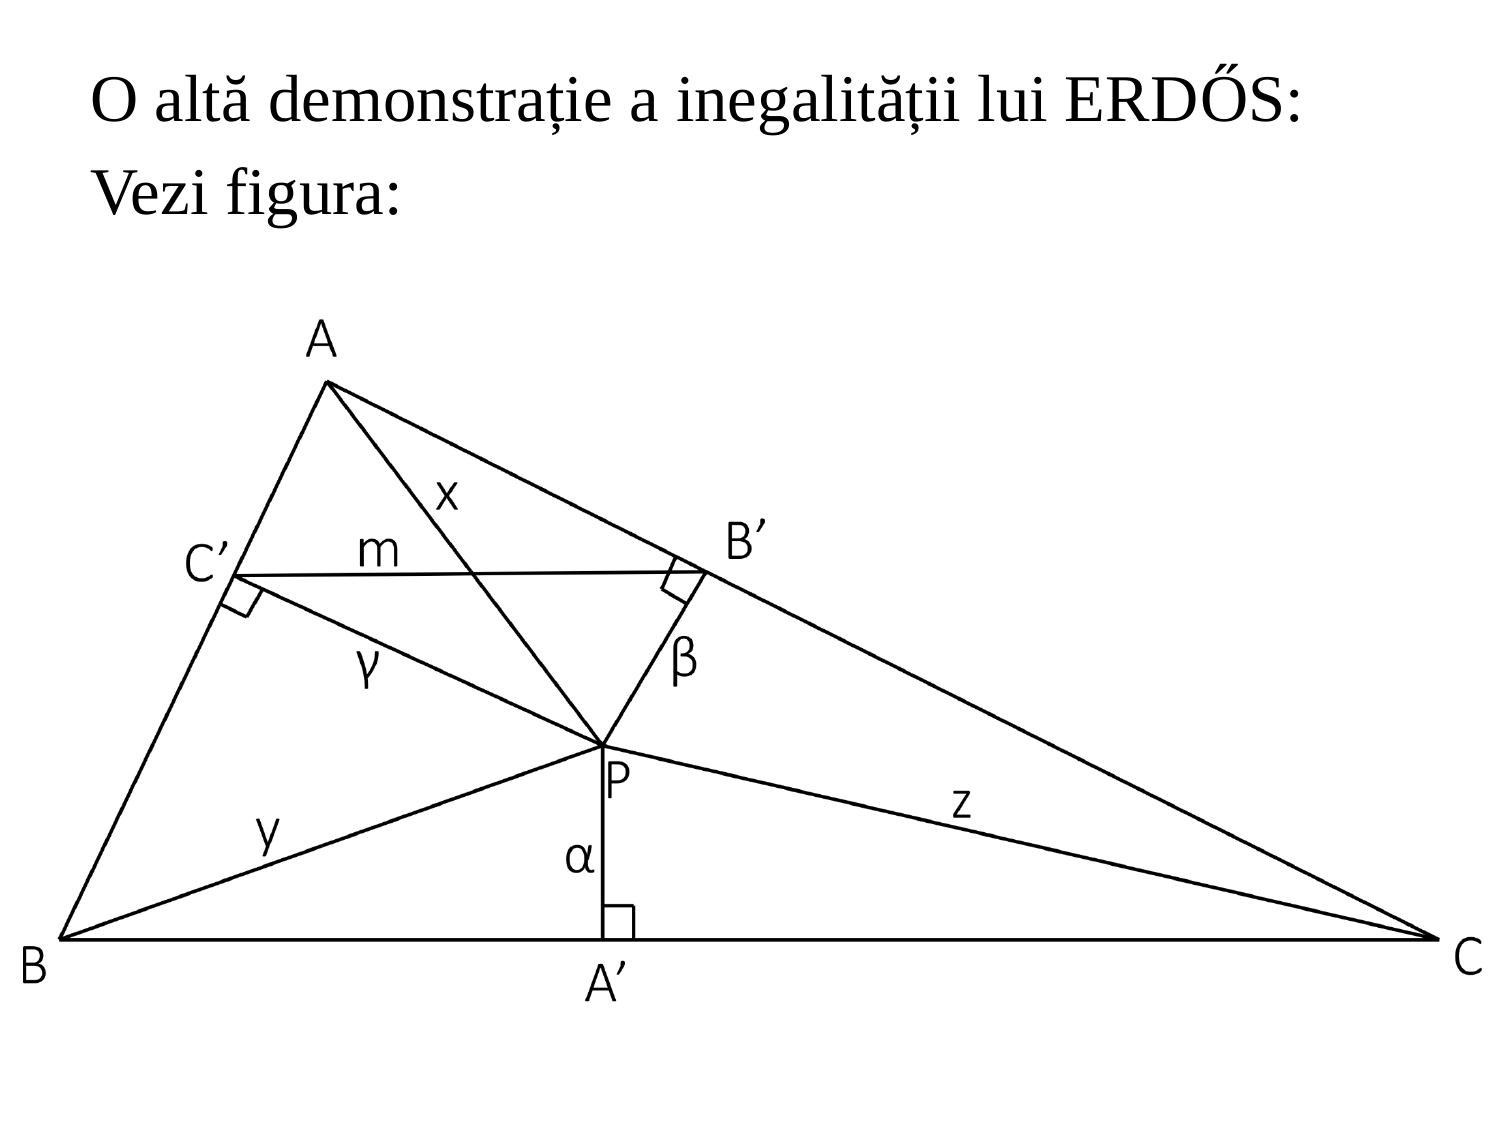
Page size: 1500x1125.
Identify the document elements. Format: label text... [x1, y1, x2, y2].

picture [17, 174, 1483, 1125]
list O altă demonstrație a inegalității lui ERDŐS: Vezi figura: [75, 46, 1425, 173]
